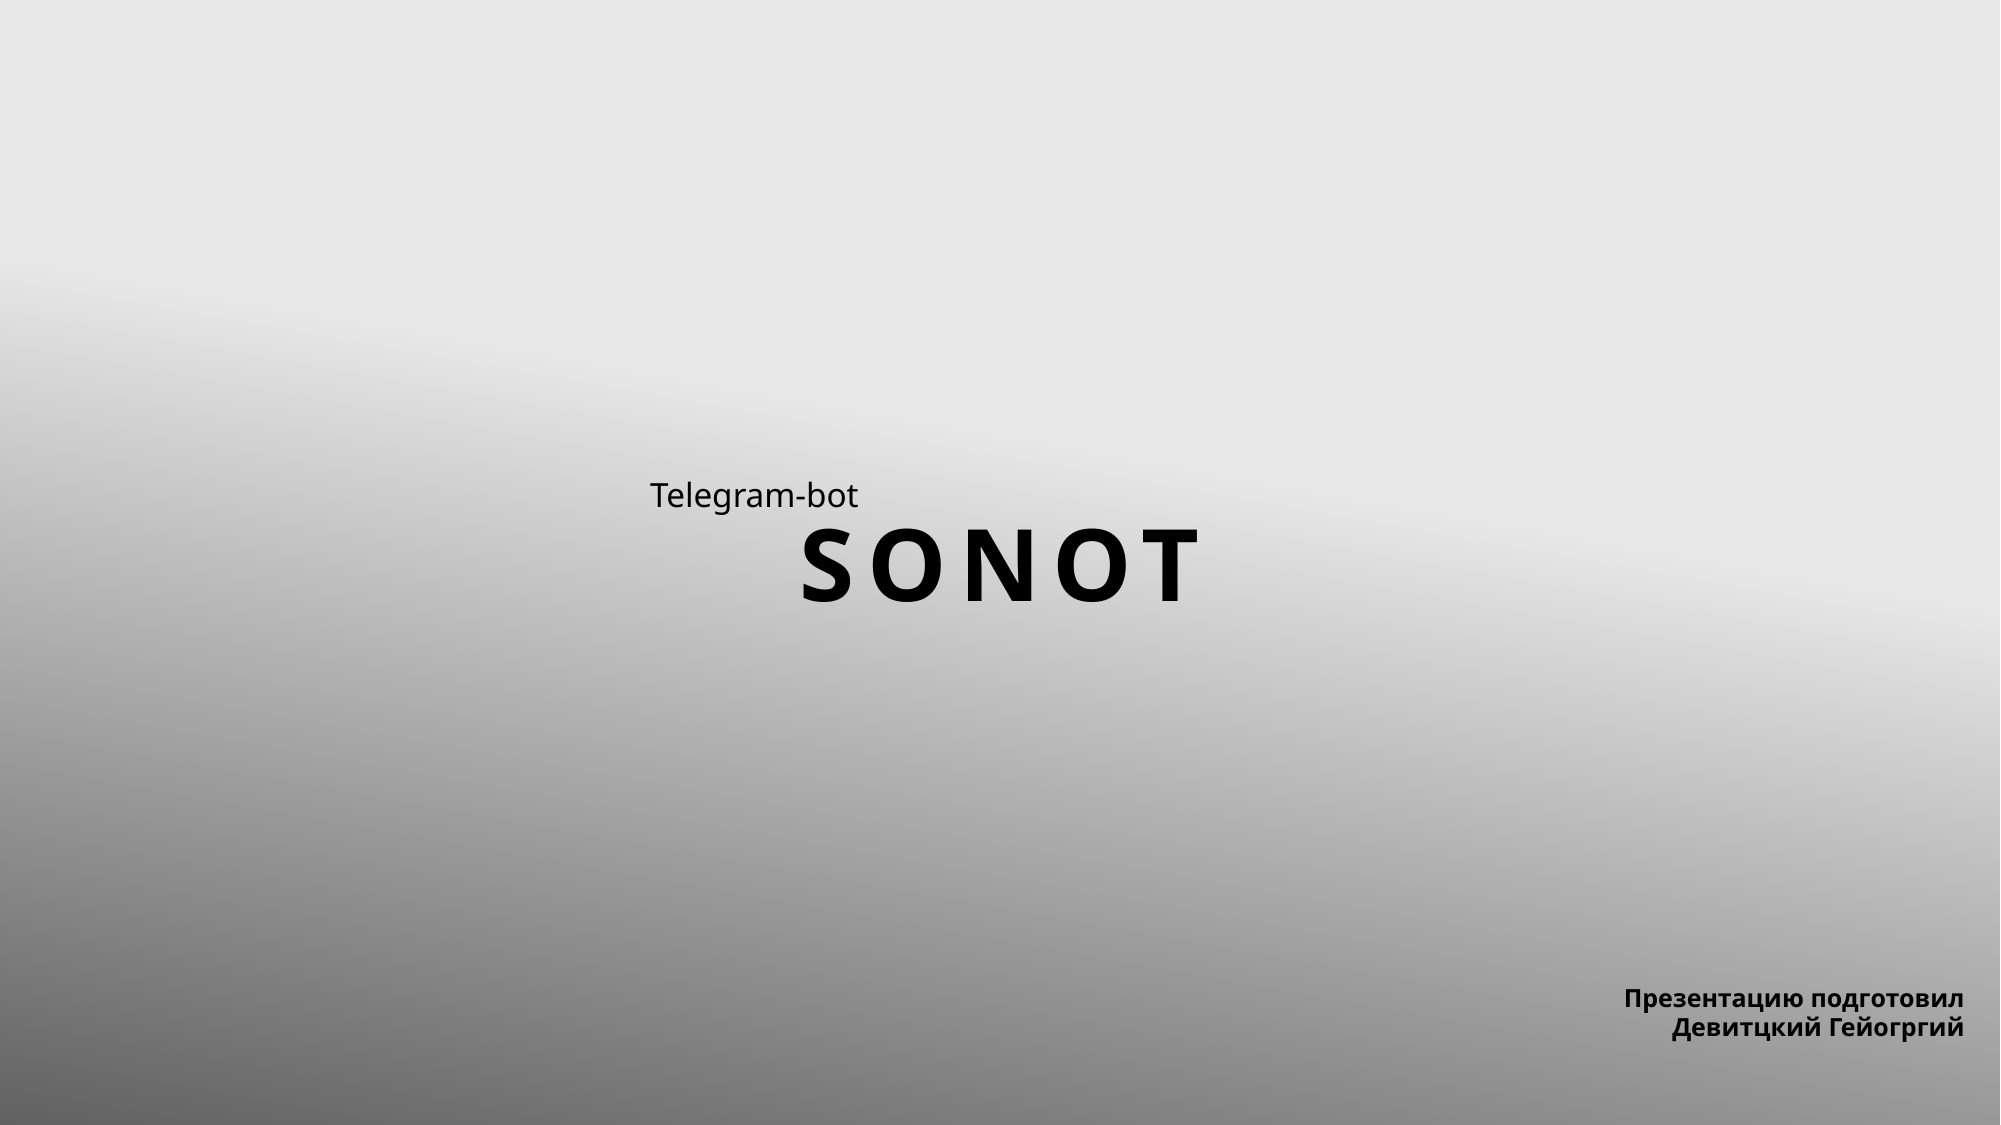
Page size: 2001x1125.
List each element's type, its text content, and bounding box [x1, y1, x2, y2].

text_box Telegram-bot [635, 466, 874, 522]
text_box Презентацию подготовил Девитцкий Гейогргий [1496, 974, 1980, 1050]
text_box SONOT [784, 494, 1216, 629]
